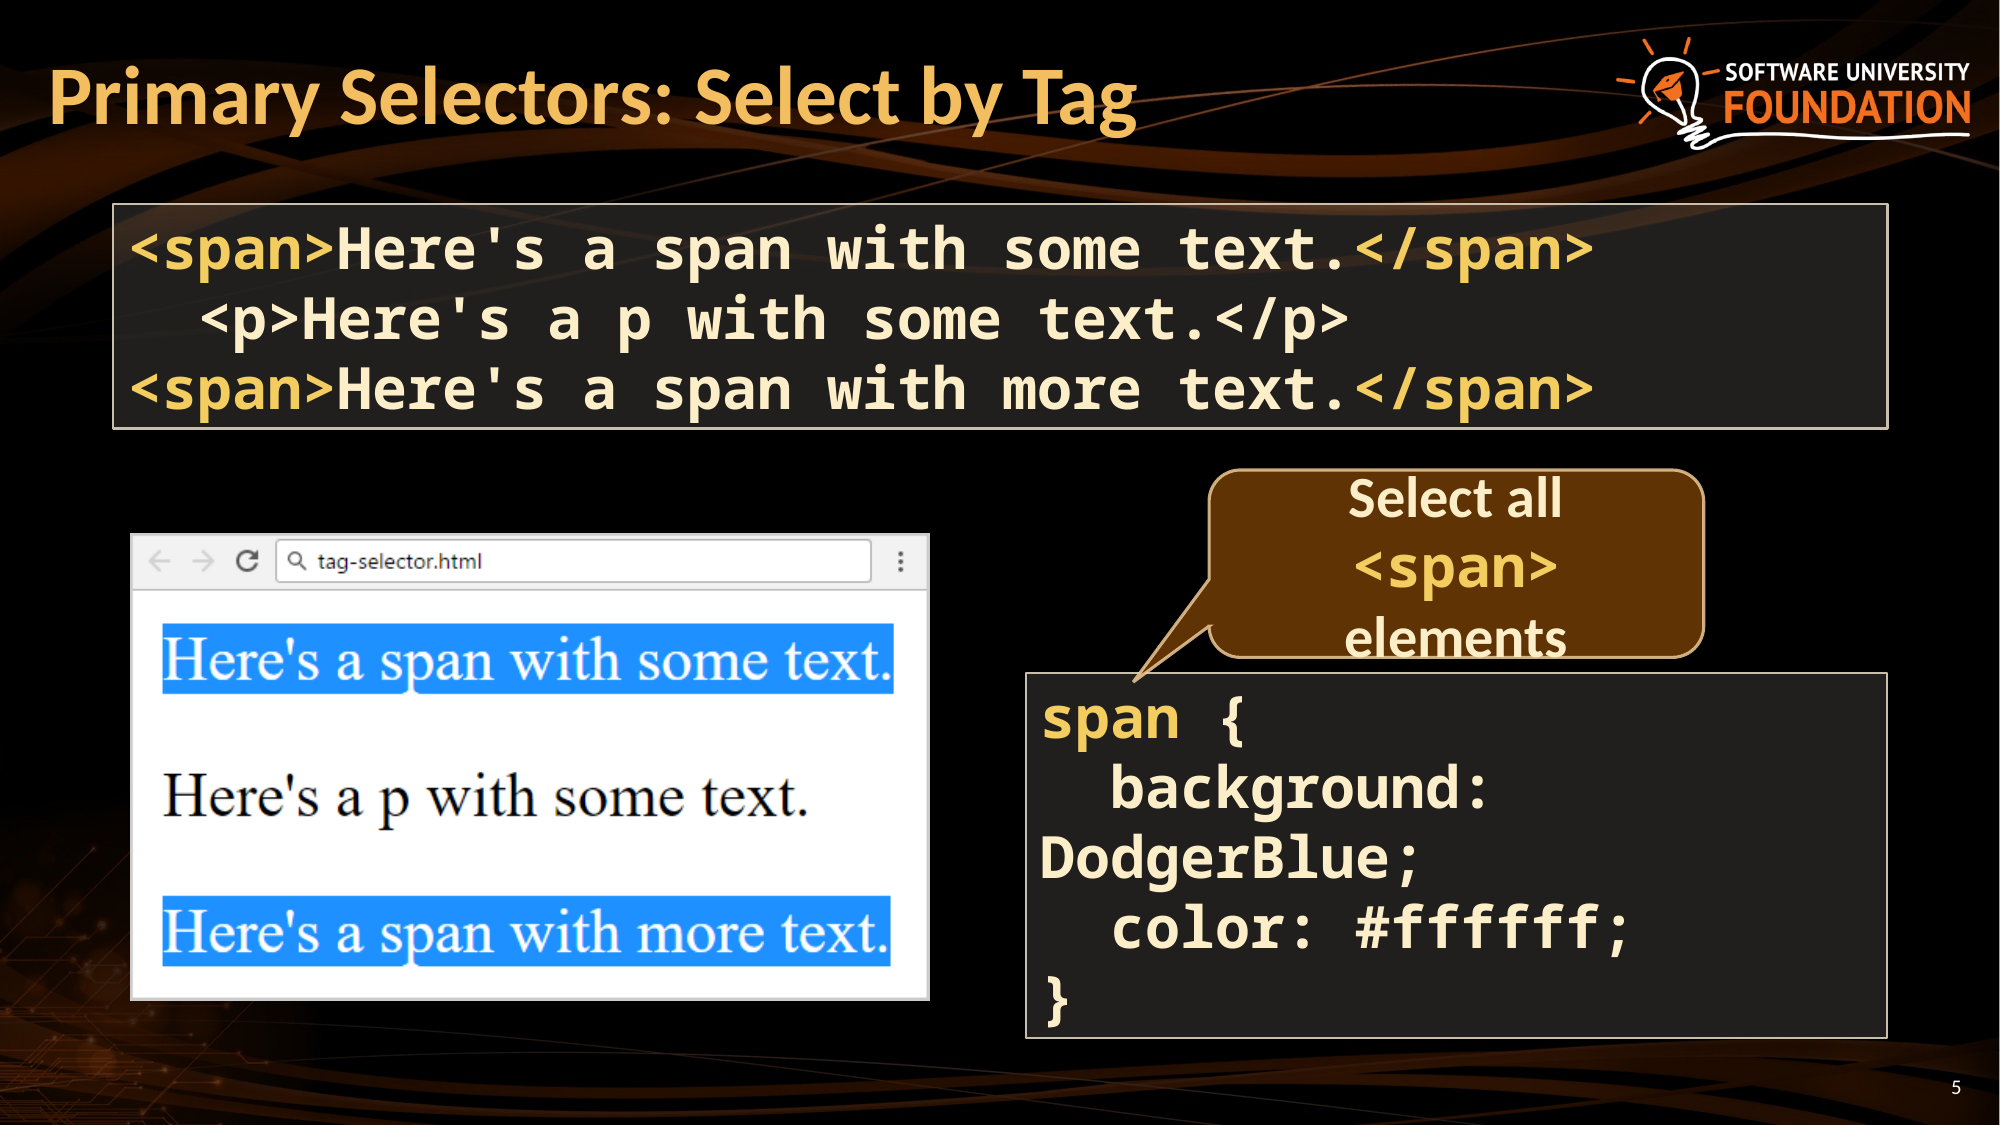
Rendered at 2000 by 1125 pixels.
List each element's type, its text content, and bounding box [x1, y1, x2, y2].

title Primary Selectors: Select by Tag [30, 6, 1602, 189]
list [31, 188, 1968, 1103]
text_box span { background: DodgerBlue; color: #ffffff; } [1025, 673, 1888, 1038]
text_box Select all <span> elements [1132, 468, 1705, 683]
picture [0, 0, 2000, 1125]
text_box <span>Here's a span with some text.</span> <p>Here's a p with some text.</p> <span>Here's a span with more text.</span> [112, 203, 1888, 429]
